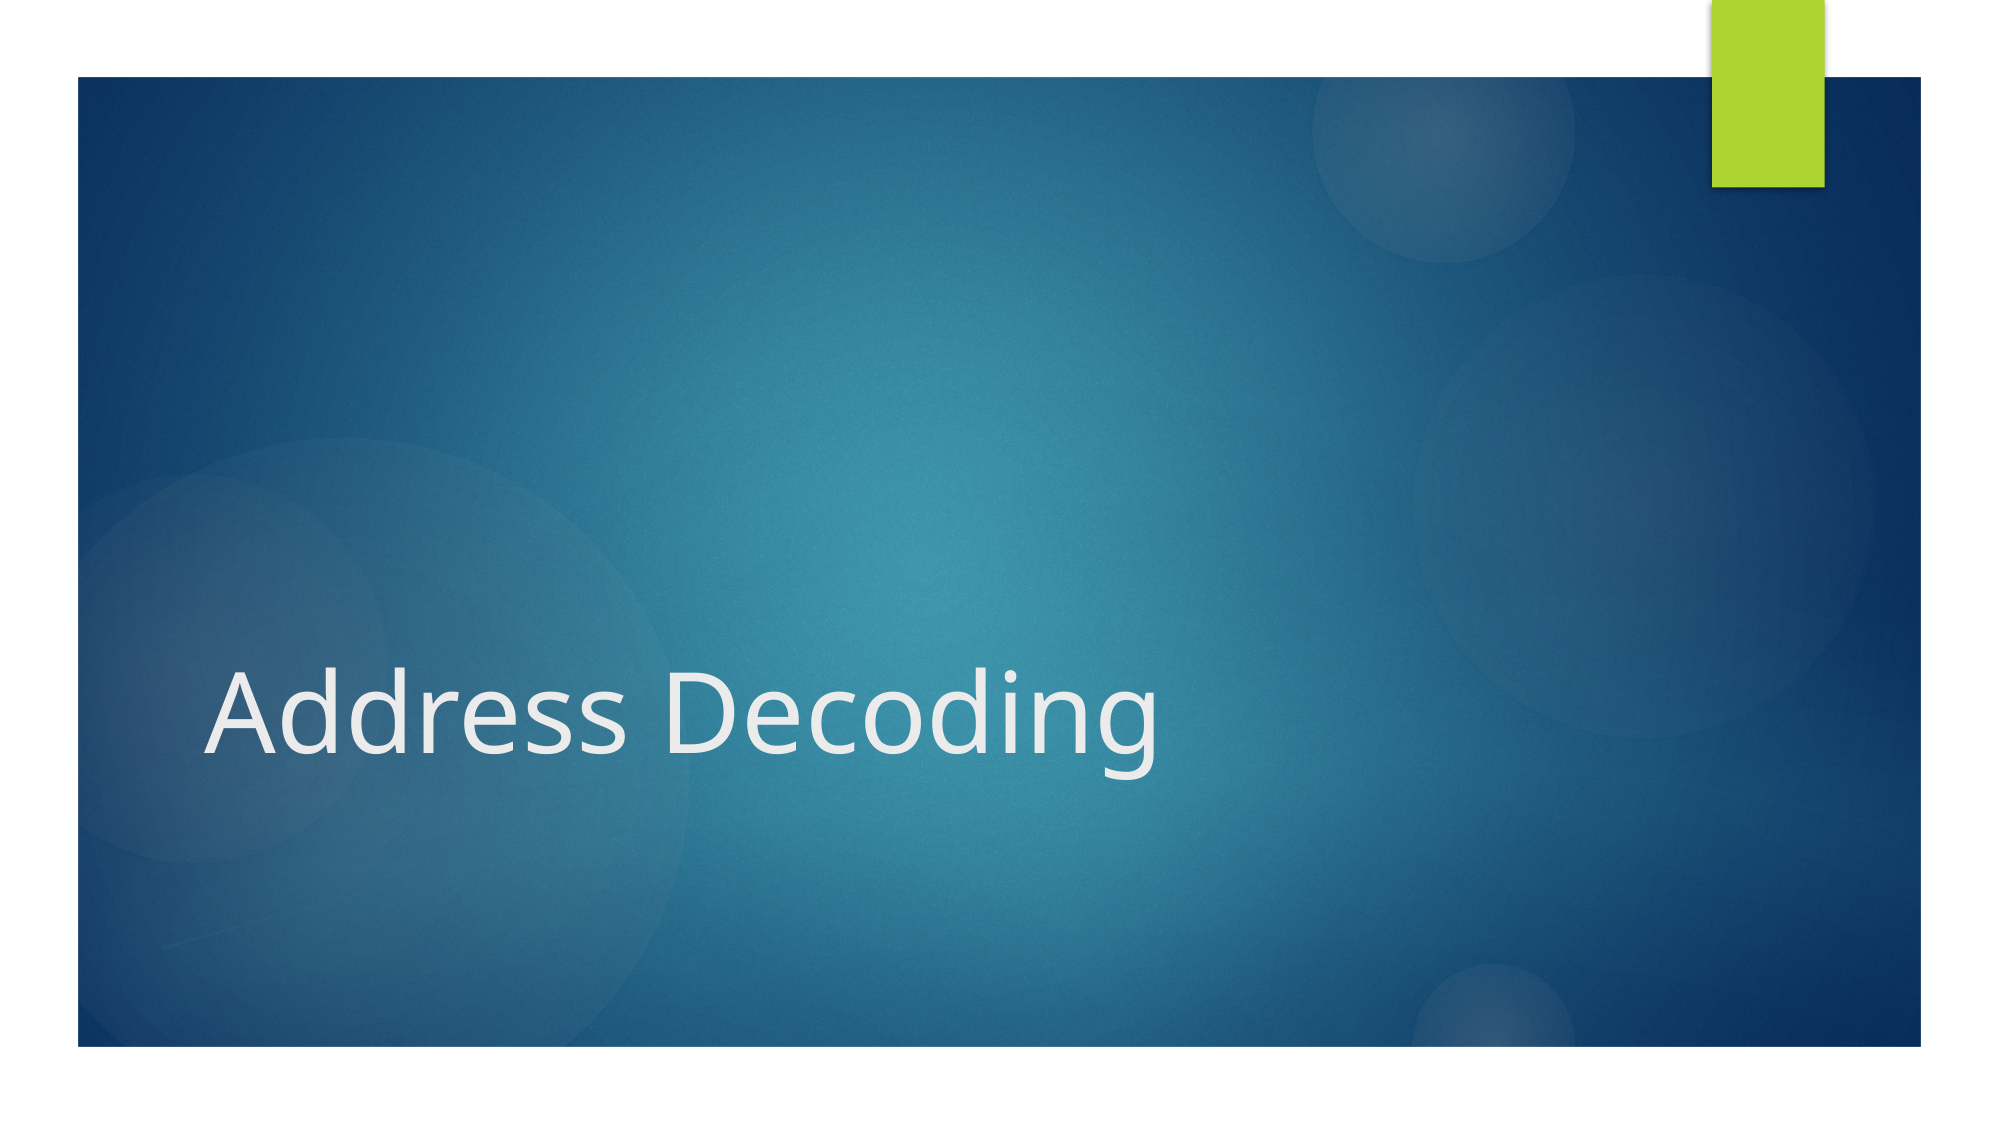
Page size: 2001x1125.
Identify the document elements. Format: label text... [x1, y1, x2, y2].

title Address Decoding [189, 344, 1638, 784]
